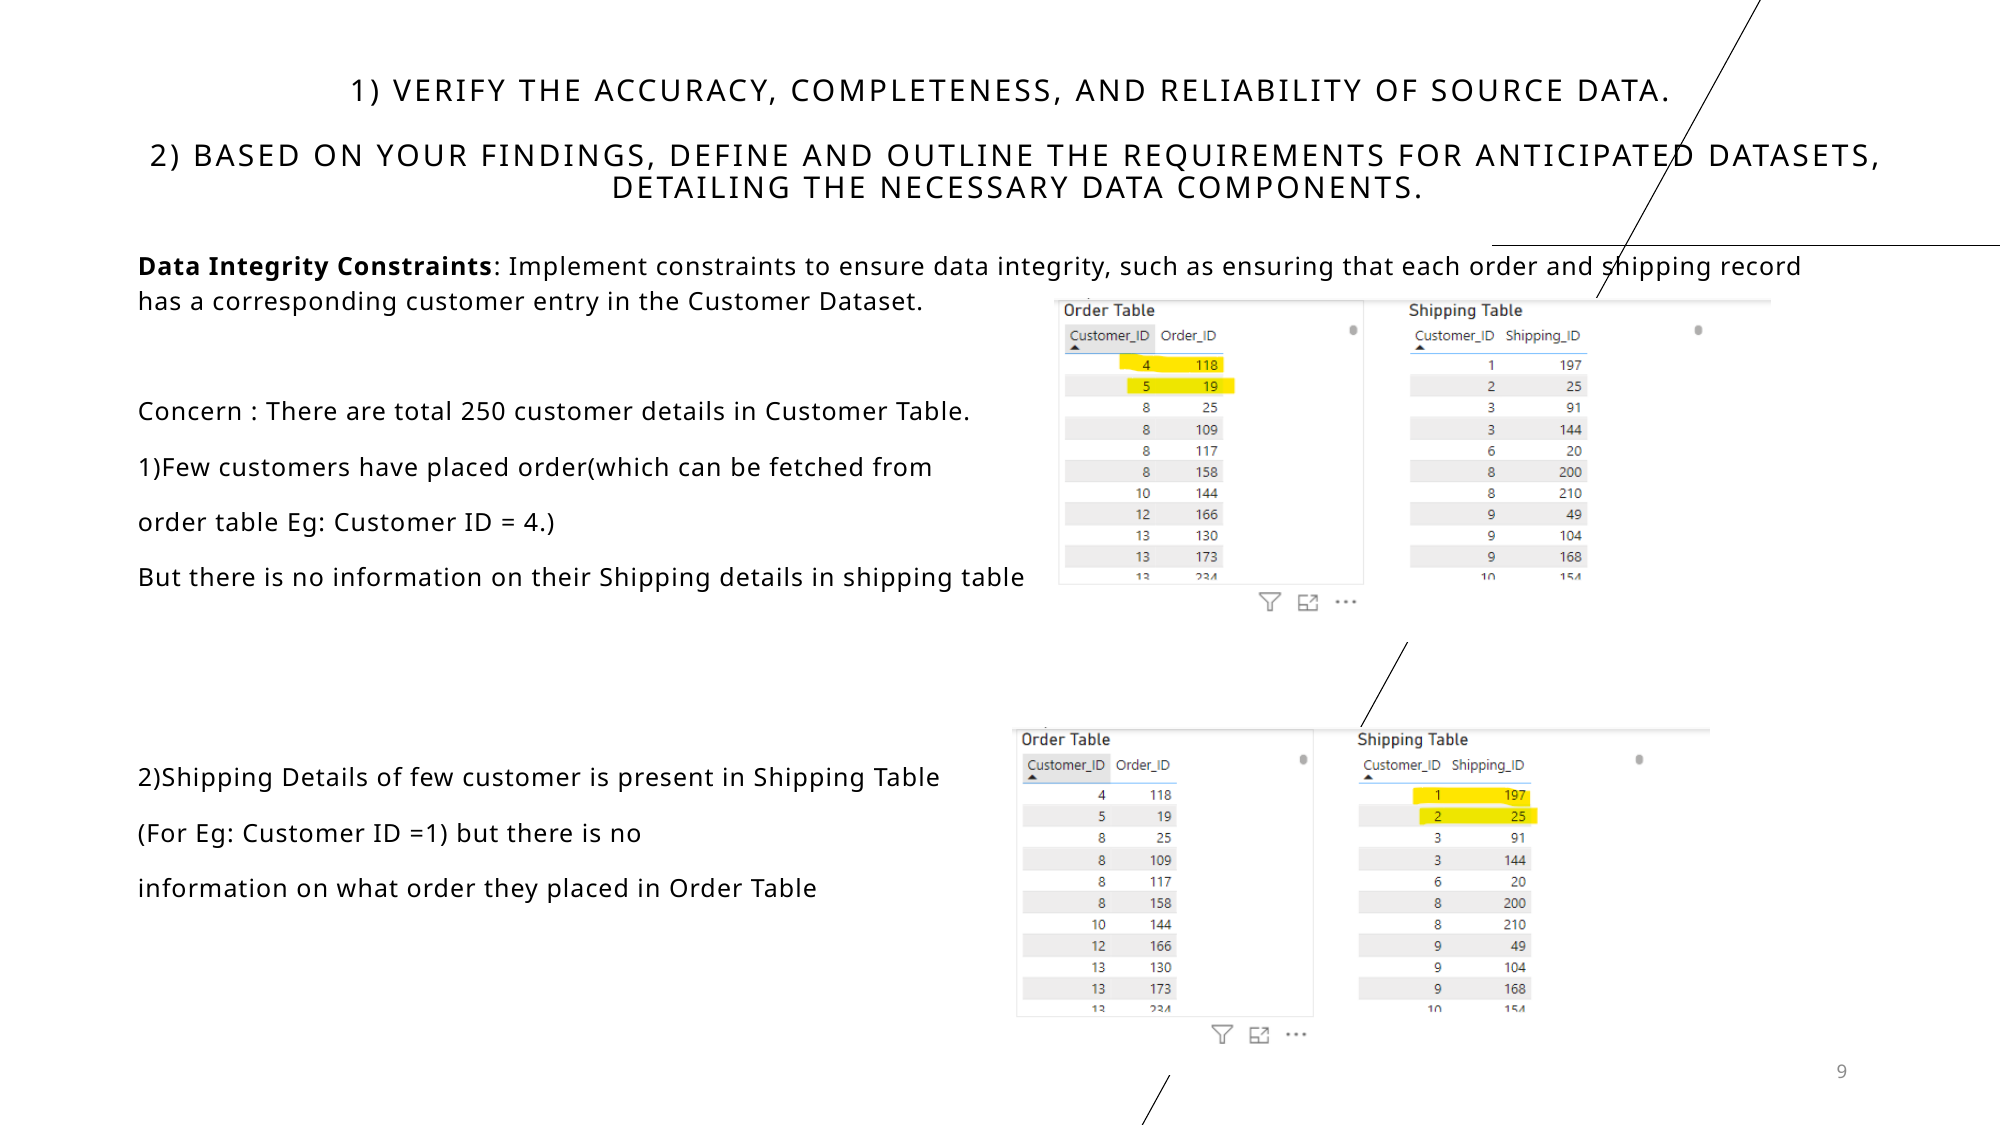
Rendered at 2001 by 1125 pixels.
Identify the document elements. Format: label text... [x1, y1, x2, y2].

list Data Integrity Constraints: Implement constraints to ensure data integrity, such as ensuring that each order and shipping record has a corresponding customer entry in the Customer Dataset. Concern : There are total 250 customer details in Customer Table. 1)Few customers have placed order(which can be fetched from order table Eg: Customer ID = 4.) But there is no information on their Shipping details in shipping table 2)Shipping Details of few customer is present in Shipping Table (For Eg: Customer ID =1) but there is no information on what order they placed in Order Table [122, 238, 1863, 1090]
picture [1054, 298, 1771, 642]
title 1) Verify the accuracy, completeness, and reliability of source data. 2) Based on your findings, define and outline the requirements for anticipated datasets, detailing the necessary data components. [93, 35, 1942, 213]
picture [1012, 727, 1710, 1075]
slide_number 9 [1412, 1042, 1863, 1103]
